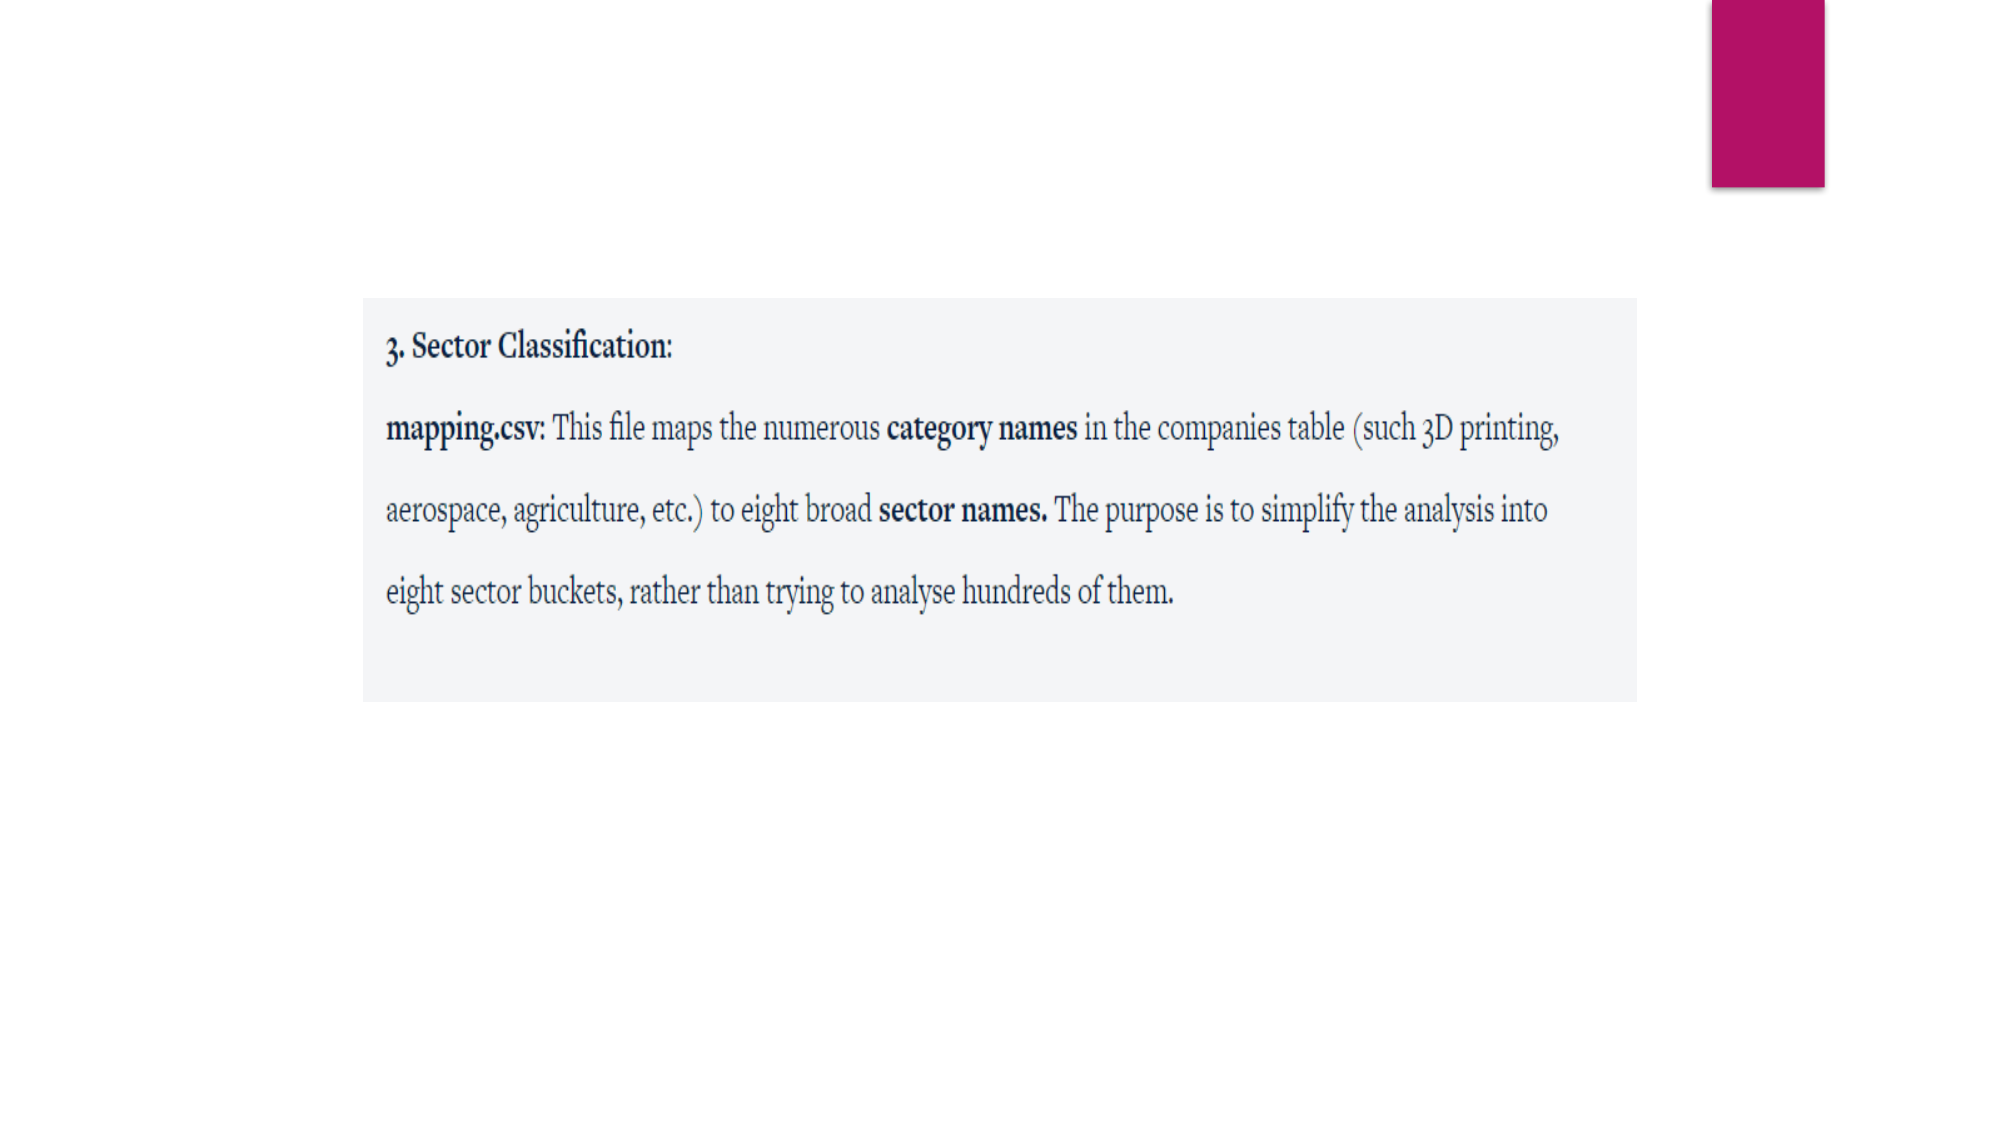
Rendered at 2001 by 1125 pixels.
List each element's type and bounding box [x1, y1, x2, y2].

picture [363, 298, 1637, 702]
